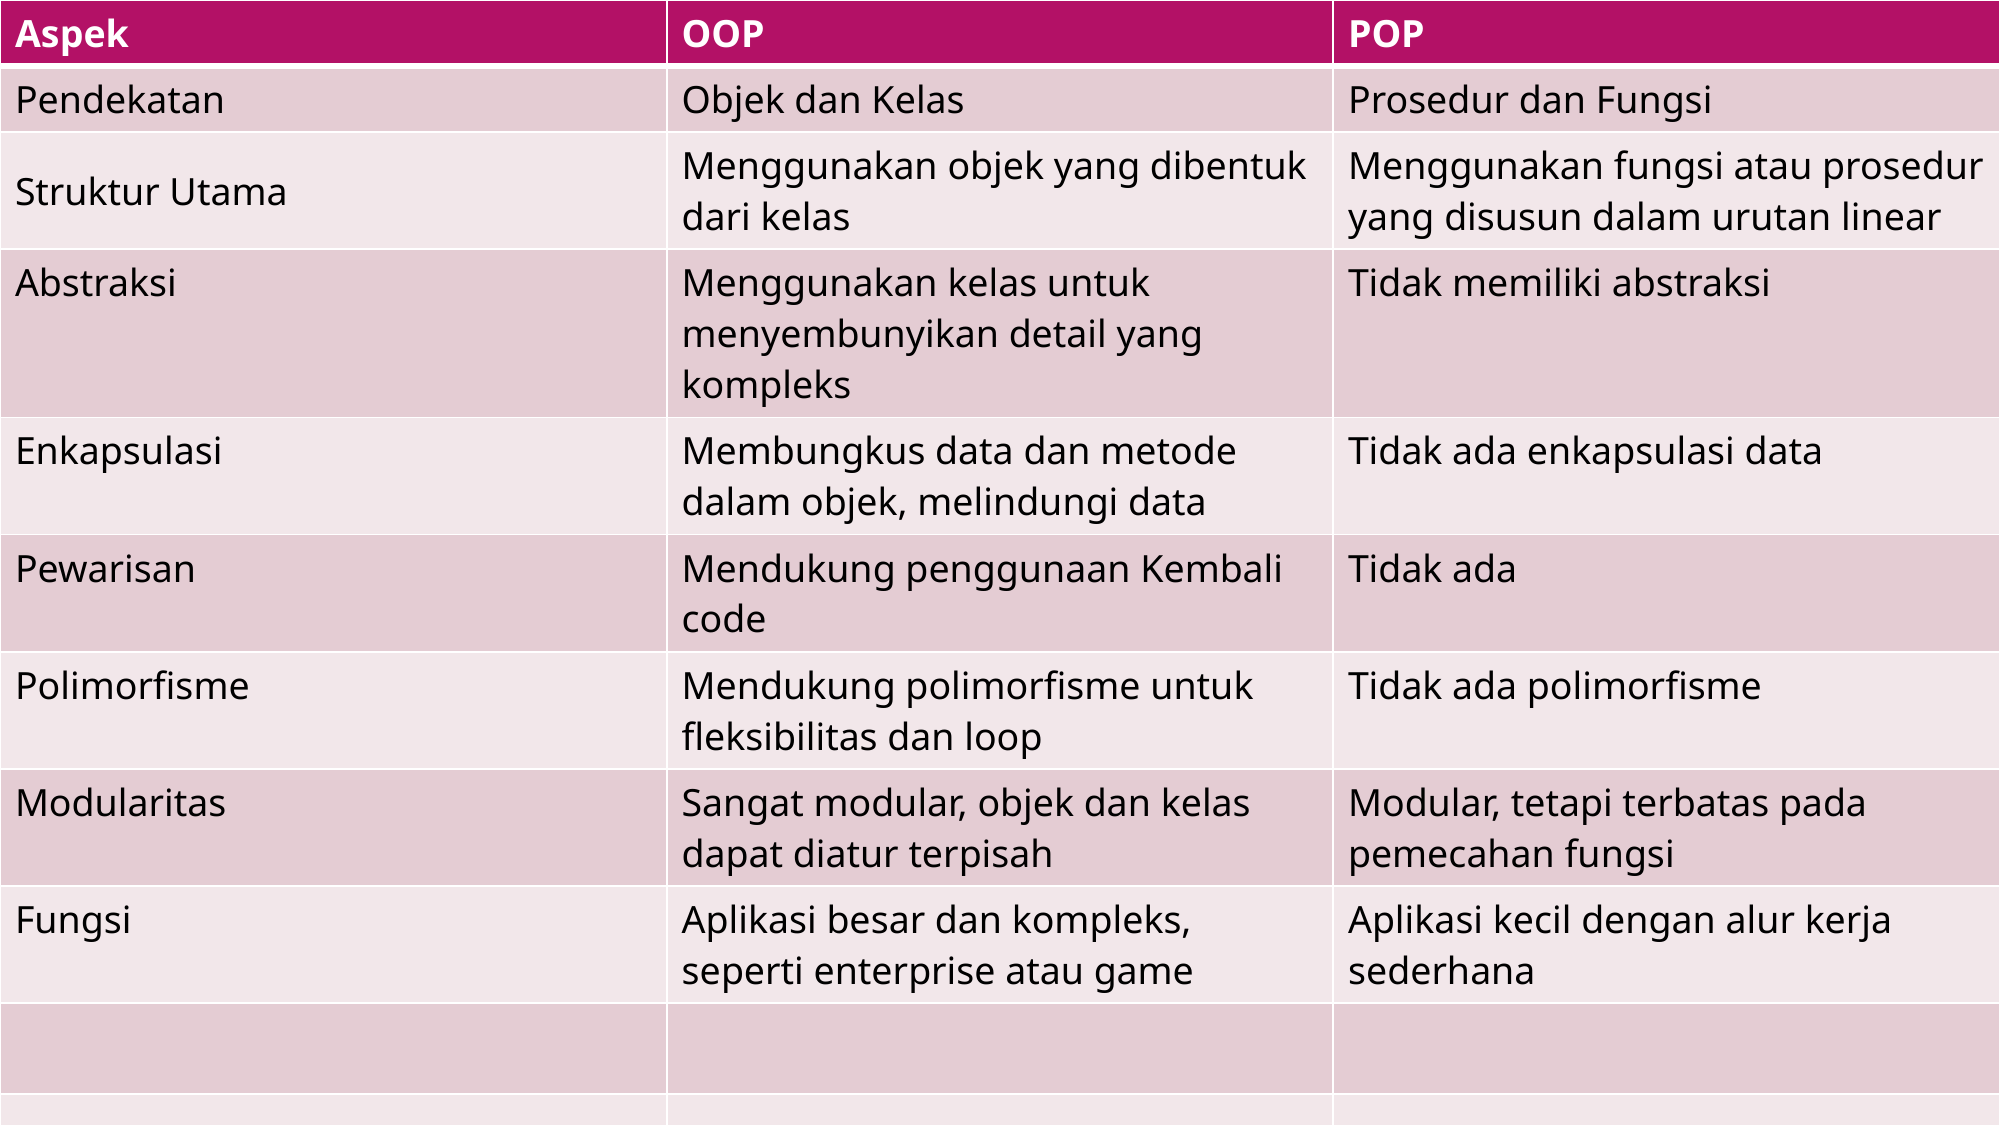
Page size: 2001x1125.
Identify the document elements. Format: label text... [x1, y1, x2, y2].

table_cell [1334, 1095, 1999, 1125]
table_cell Enkapsulasi [1, 418, 666, 534]
table_cell Modularitas [1, 770, 666, 885]
table_cell Menggunakan fungsi atau prosedur yang disusun dalam urutan linear [1334, 133, 1999, 248]
table_cell Tidak ada polimorfisme [1334, 653, 1999, 768]
table_cell Mendukung polimorfisme untuk fleksibilitas dan loop [668, 653, 1332, 768]
table_cell Menggunakan kelas untuk menyembunyikan detail yang kompleks [668, 250, 1332, 417]
table_header OOP [668, 1, 1332, 63]
table_cell [1334, 1004, 1999, 1093]
table_cell Mendukung penggunaan Kembali code [668, 535, 1332, 651]
table_cell Tidak ada [1334, 535, 1999, 651]
table_cell Tidak ada enkapsulasi data [1334, 418, 1999, 534]
table_cell Fungsi [1, 887, 666, 1002]
table_cell Aplikasi besar dan kompleks, seperti enterprise atau game [668, 887, 1332, 1002]
table_cell Struktur Utama [1, 133, 666, 248]
table_cell Pendekatan [1, 69, 666, 131]
table_cell [668, 1004, 1332, 1093]
table_cell Tidak memiliki abstraksi [1334, 250, 1999, 417]
table_cell Membungkus data dan metode dalam objek, melindungi data [668, 418, 1332, 534]
table_cell [1, 1095, 666, 1125]
table_cell Abstraksi [1, 250, 666, 417]
table_cell Polimorfisme [1, 653, 666, 768]
table_cell Objek dan Kelas [668, 69, 1332, 131]
table_cell Modular, tetapi terbatas pada pemecahan fungsi [1334, 770, 1999, 885]
table_cell Aplikasi kecil dengan alur kerja sederhana [1334, 887, 1999, 1002]
table_header POP [1334, 1, 1999, 63]
table_cell Menggunakan objek yang dibentuk dari kelas [668, 133, 1332, 248]
table_header Aspek [1, 1, 666, 63]
table_cell Pewarisan [1, 535, 666, 651]
table_cell [1, 1004, 666, 1093]
table_cell Prosedur dan Fungsi [1334, 69, 1999, 131]
table_cell [668, 1095, 1332, 1125]
table_cell Sangat modular, objek dan kelas dapat diatur terpisah [668, 770, 1332, 885]
